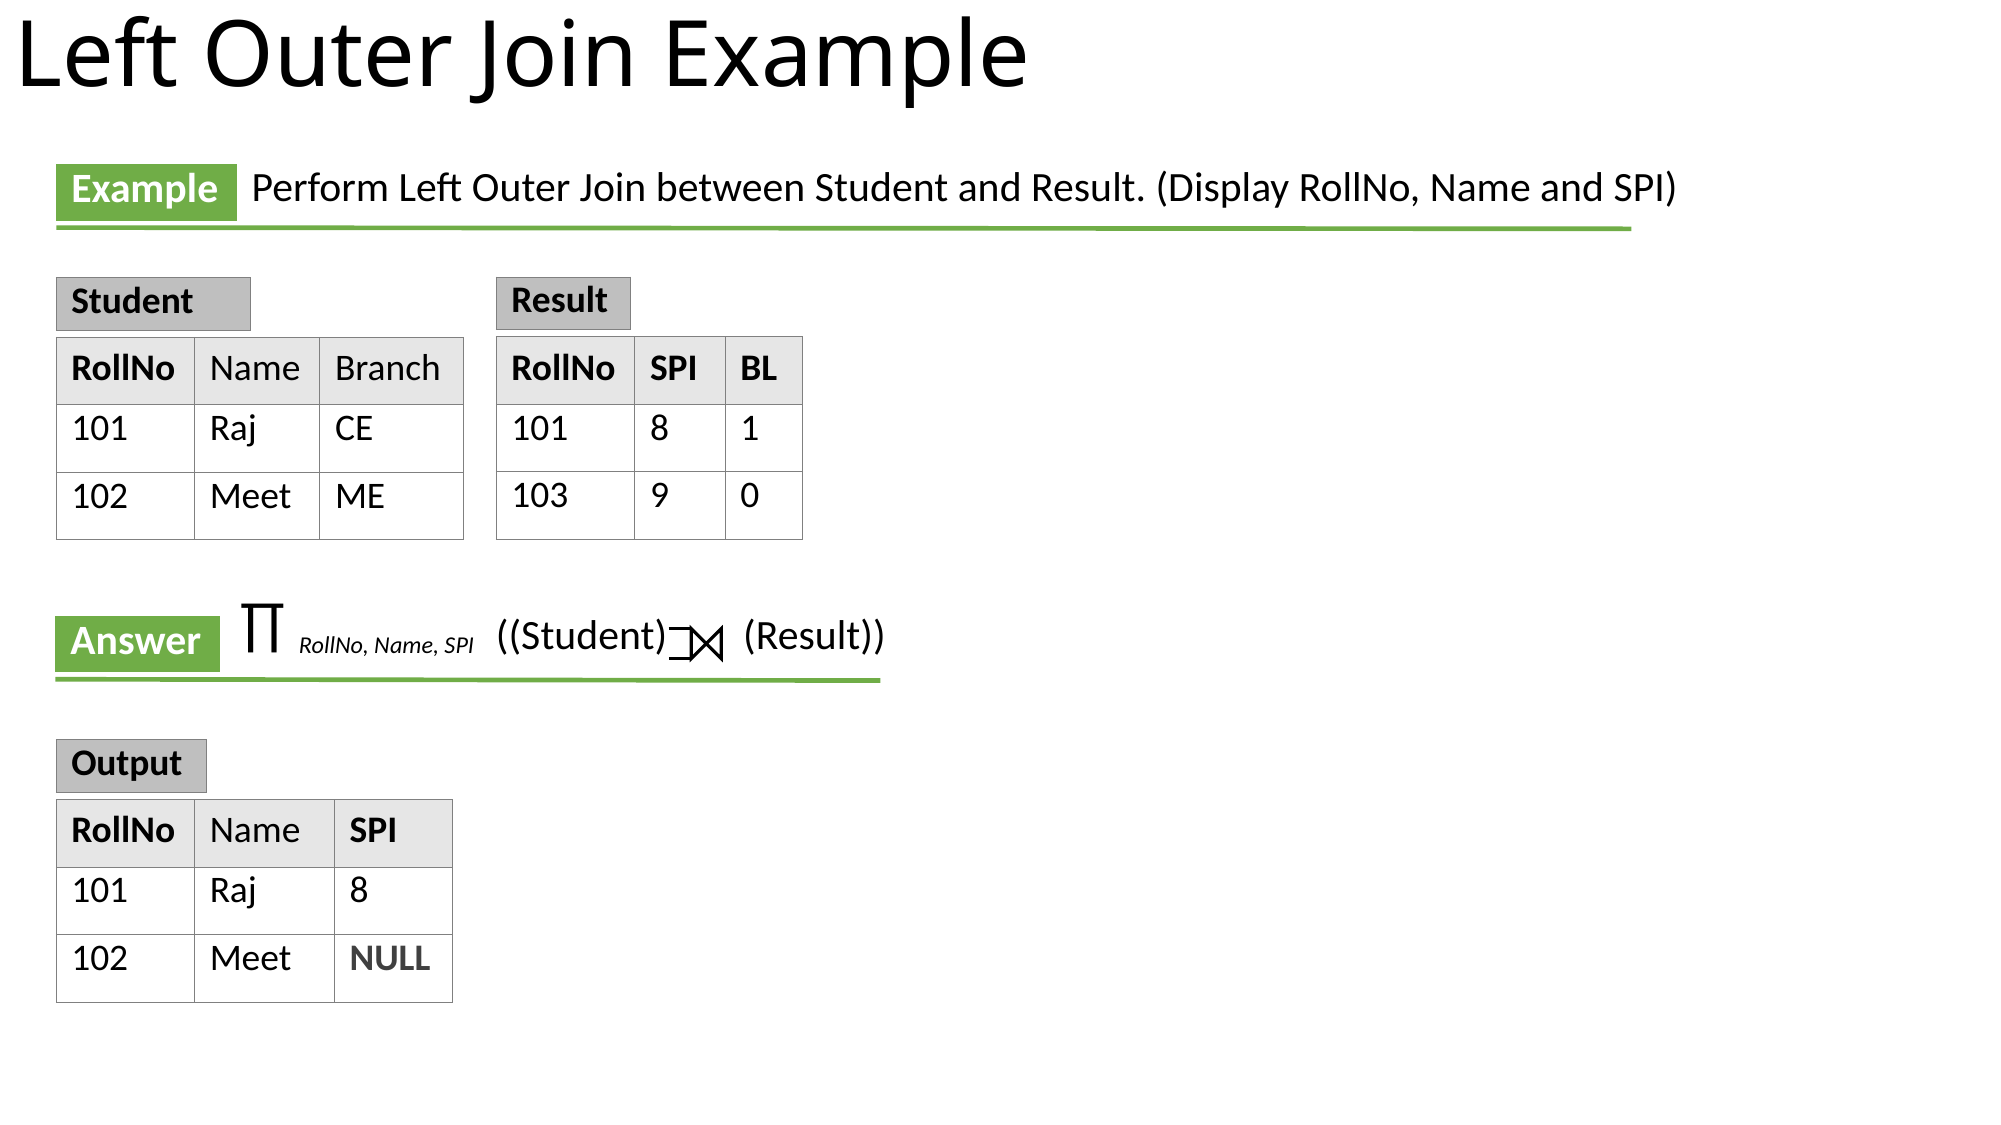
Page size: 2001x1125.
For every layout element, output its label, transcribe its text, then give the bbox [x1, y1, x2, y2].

table_cell 8 [335, 868, 452, 934]
table_cell 101 [57, 405, 194, 472]
table_header Answer [55, 616, 220, 672]
table_cell 102 [57, 473, 194, 539]
table_header Result [497, 278, 630, 329]
table_header Perform Left Outer Join between Student and Result. (Display RollNo, Name and SPI) [237, 163, 1761, 219]
table_header SPI [335, 800, 452, 867]
table_header Student [57, 278, 250, 330]
table_header Example [56, 164, 237, 221]
table_cell 8 [635, 405, 725, 471]
table_cell 0 [726, 472, 802, 539]
table_header BL [726, 337, 802, 404]
table_header Name [195, 338, 319, 404]
table_cell 1 [726, 405, 802, 471]
table_header Output [57, 740, 206, 792]
table_header ∏ RollNo, Name, SPI [224, 592, 509, 667]
table_header Branch [320, 338, 463, 404]
table_cell 9 [635, 472, 725, 539]
table_header SPI [635, 337, 725, 404]
table_cell Meet [195, 935, 334, 1002]
table_cell Meet [195, 473, 319, 539]
table_header Name [195, 800, 334, 867]
table_cell NULL [335, 935, 452, 1002]
table_cell ME [320, 473, 463, 539]
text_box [668, 628, 722, 659]
table_cell Raj [195, 405, 319, 472]
table_header RollNo [57, 338, 194, 404]
table_header RollNo [497, 337, 634, 404]
table_cell 103 [497, 472, 634, 539]
table_header RollNo [57, 800, 194, 867]
table_header ((Student) (Result)) [481, 610, 905, 667]
text_box Left Outer Join Example [0, 0, 2000, 117]
table_cell CE [320, 405, 463, 472]
table_cell Raj [195, 868, 334, 934]
table_cell 101 [57, 868, 194, 934]
table_cell 102 [57, 935, 194, 1002]
table_cell 101 [497, 405, 634, 471]
